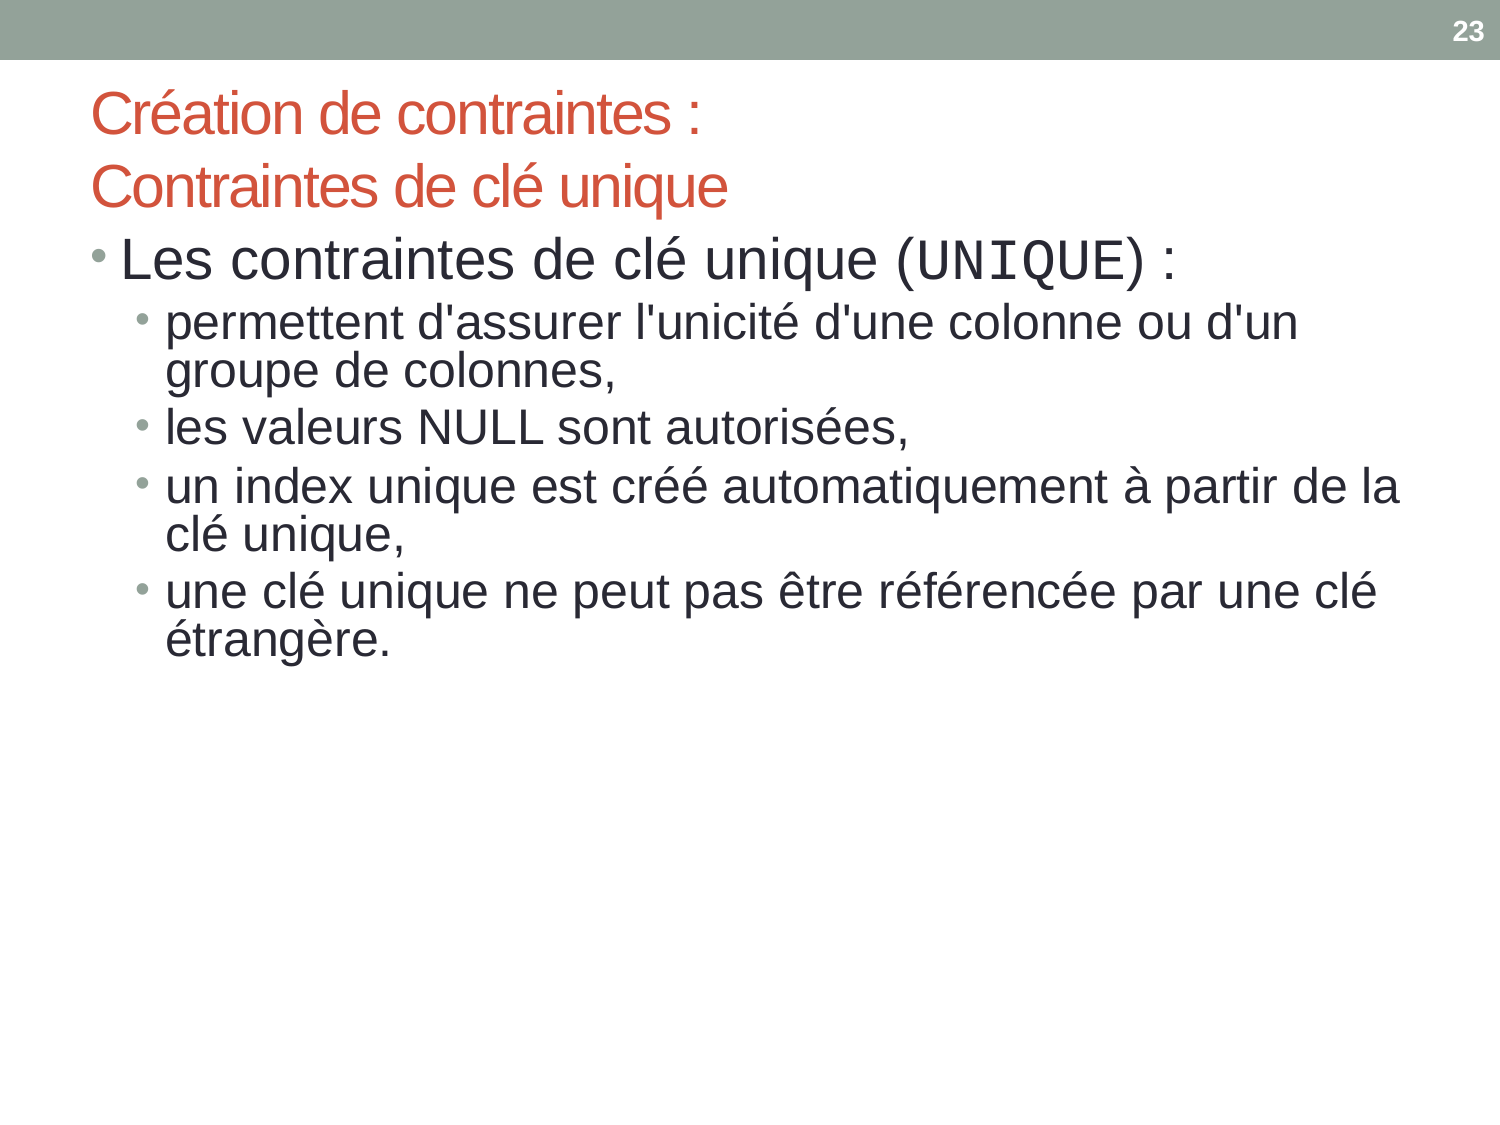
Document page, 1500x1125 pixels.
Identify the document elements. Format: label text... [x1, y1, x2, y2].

list Les contraintes de clé unique (UNIQUE) : permettent d'assurer l'unicité d'une colonne ou d'un groupe de colonnes, les valeurs NULL sont autorisées, un index unique est créé automatiquement à partir de la clé unique, une clé unique ne peut pas être référencée par une clé étrangère. [75, 227, 1425, 1063]
title Création de contraintes : Contraintes de clé unique [75, 65, 1425, 227]
slide_number 23 [1391, 3, 1500, 57]
